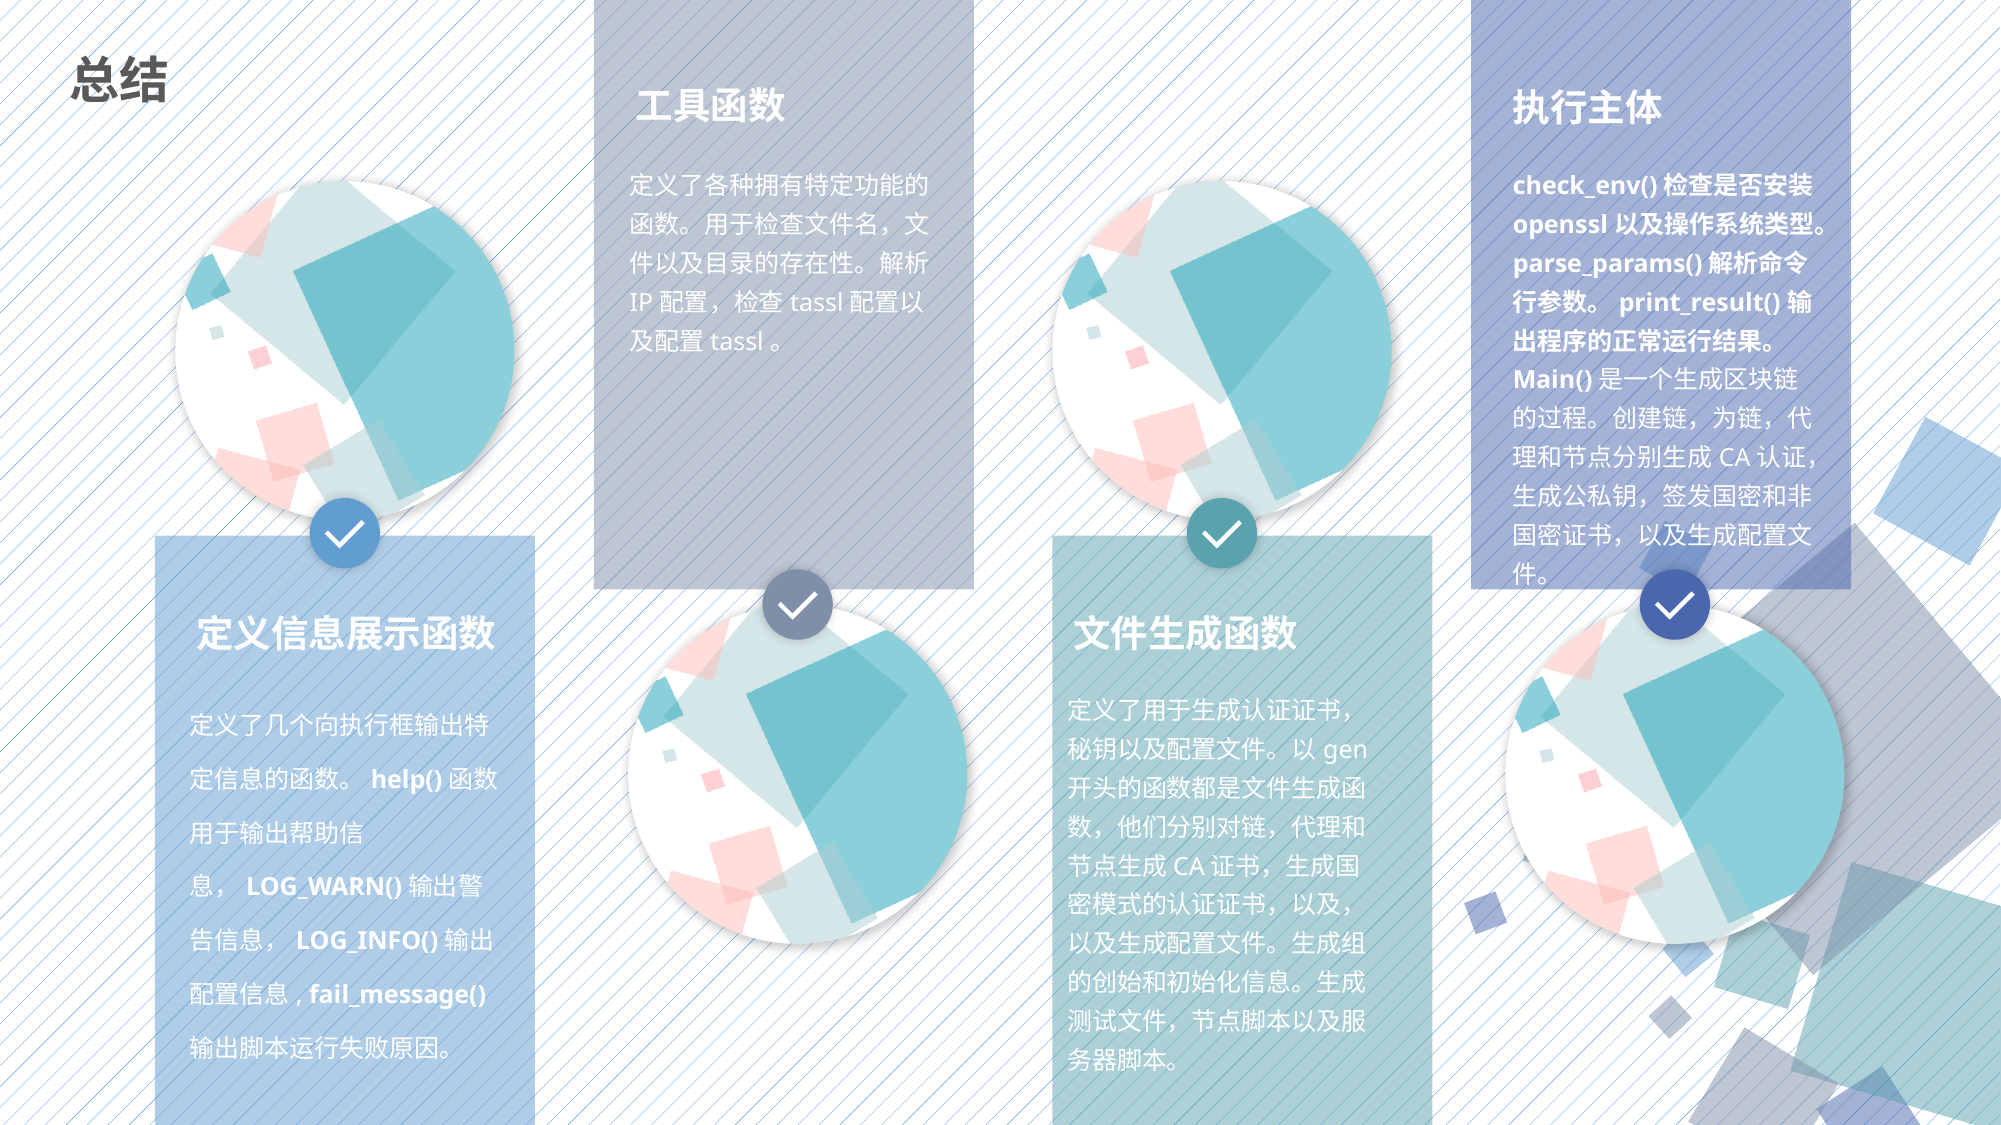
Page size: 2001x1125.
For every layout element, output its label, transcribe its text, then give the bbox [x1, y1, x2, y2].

text_box 文件生成函数 [1058, 588, 1314, 663]
text_box 执行主体 [1498, 63, 1678, 137]
text_box 工具函数 [621, 61, 801, 135]
picture [628, 604, 968, 944]
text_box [762, 569, 833, 640]
text_box 定义了用于生成认证证书，秘钥以及配置文件。以gen开头的函数都是文件生成函数，他们分别对链，代理和节点生成CA证书，生成国密模式的认证证书，以及，以及生成配置文件。生成组的创始和初始化信息。生成测试文件，节点脚本以及服务器脚本。 [1052, 678, 1392, 1082]
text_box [1639, 569, 1711, 640]
text_box [593, 0, 975, 590]
text_box 定义信息展示函数 [181, 588, 512, 663]
picture [1052, 181, 1392, 521]
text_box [309, 497, 380, 569]
text_box [1051, 535, 1433, 1125]
picture [1505, 604, 1845, 944]
text_box [154, 535, 536, 1125]
picture [175, 181, 515, 521]
text_box [1470, 0, 1852, 590]
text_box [1186, 497, 1258, 569]
list 总结 [54, 38, 593, 127]
text_box check_env()检查是否安装openssl以及操作系统类型。 parse_params()解析命令行参数。print_result()输出程序的正常运行结果。 Main()是一个生成区块链的过程。创建链，为链，代理和节点分别生成CA认证，生成公私钥，签发国密和非国密证书，以及生成配置文件。 [1498, 152, 1838, 596]
text_box 定义了各种拥有特定功能的函数。用于检查文件名，文件以及目录的存在性。解析IP配置，检查tassl配置以及配置tassl。 [614, 152, 954, 363]
text_box 定义了几个向执行框输出特定信息的函数。help()函数用于输出帮助信息，LOG_WARN()输出警告信息，LOG_INFO()输出配置信息, fail_message()输出脚本运行失败原因。 [175, 678, 515, 1070]
